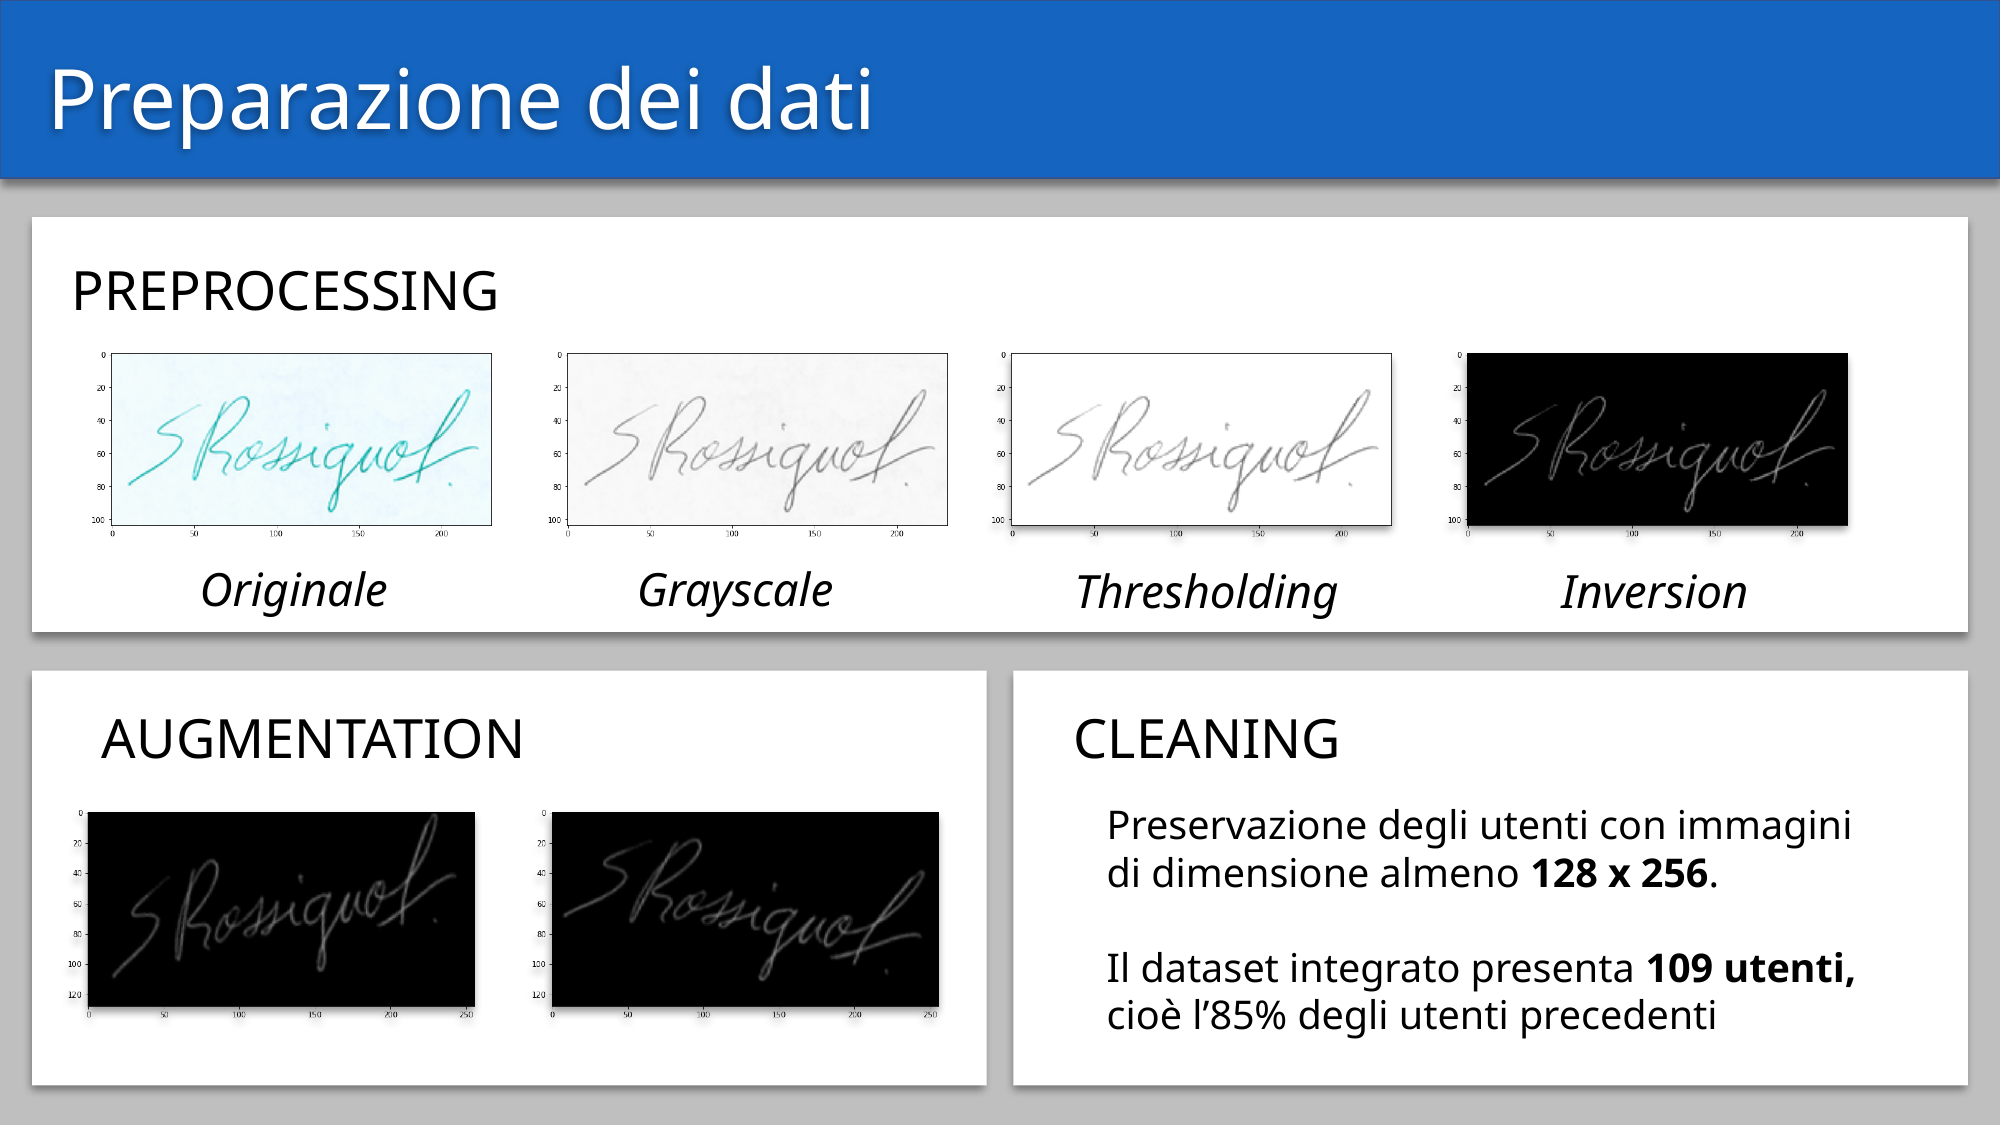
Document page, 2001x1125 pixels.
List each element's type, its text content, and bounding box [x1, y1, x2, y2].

picture [86, 346, 952, 543]
text_box AUGMENTATION [86, 689, 918, 784]
text_box Originale [184, 551, 500, 632]
picture [62, 804, 943, 1025]
text_box Inversion [1546, 547, 1862, 633]
title Preparazione dei dati [32, 23, 1968, 156]
text_box CLEANING [1058, 689, 1890, 784]
text_box [32, 217, 1968, 632]
picture [986, 346, 1852, 543]
text_box Thresholding [1059, 551, 1476, 633]
text_box [0, 0, 2000, 179]
text_box Grayscale [621, 551, 937, 632]
text_box [32, 670, 987, 1086]
text_box PREPROCESSING [56, 241, 888, 337]
text_box [1013, 670, 1968, 1086]
text_box Preservazione degli utenti con immagini di dimensione almeno 128 x 256. Il dataset integrato presenta 109 utenti, cioè l’85% degli utenti precedenti [1091, 785, 1890, 1053]
